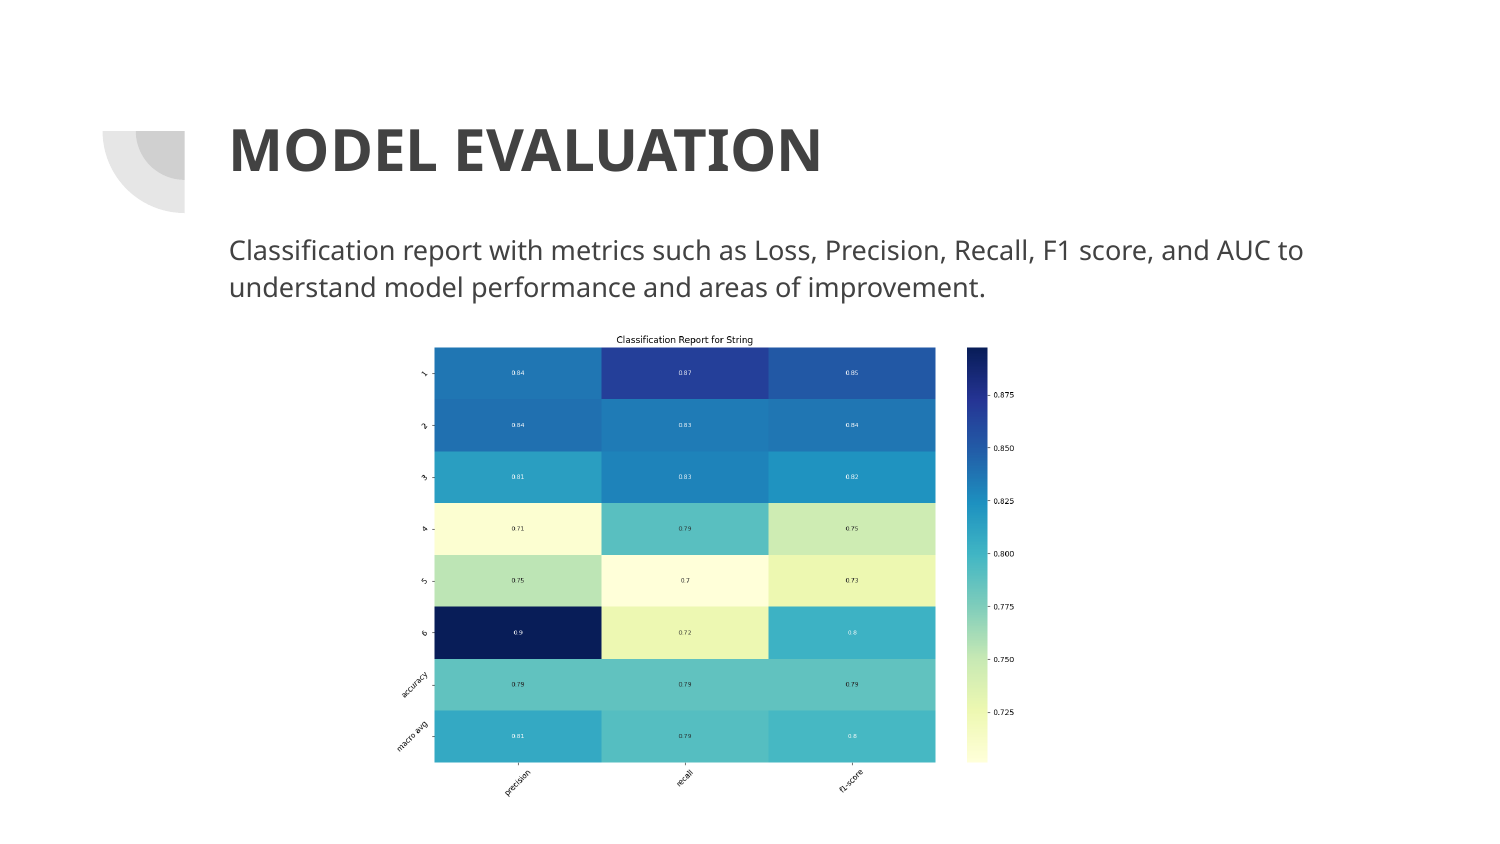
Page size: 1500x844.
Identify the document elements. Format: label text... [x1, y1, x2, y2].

title MODEL EVALUATION [213, 98, 1368, 213]
picture [390, 329, 1019, 802]
list Classification report with metrics such as Loss, Precision, Recall, F1 score, and AUC to understand model performance and areas of improvement. [213, 213, 1368, 744]
